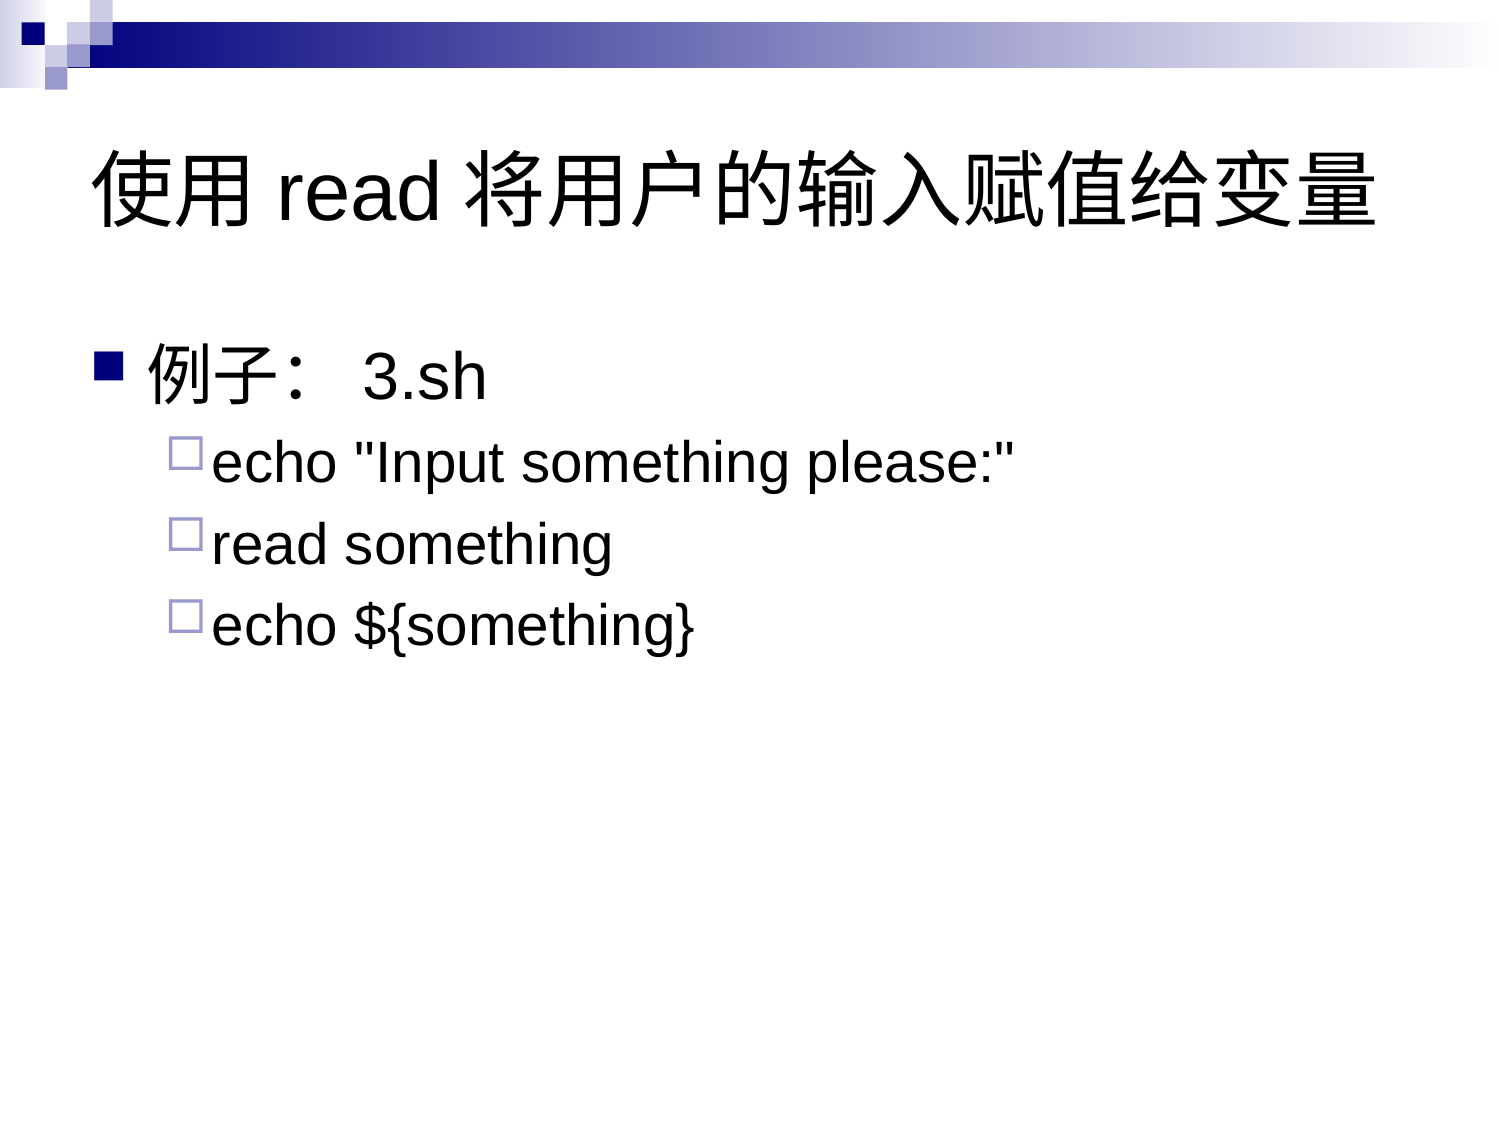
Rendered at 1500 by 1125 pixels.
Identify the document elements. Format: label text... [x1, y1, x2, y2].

list 例子：3.sh echo "Input something please:" read something echo ${something} [75, 324, 1425, 963]
title 使用read将用户的输入赋值给变量 [75, 75, 1425, 300]
